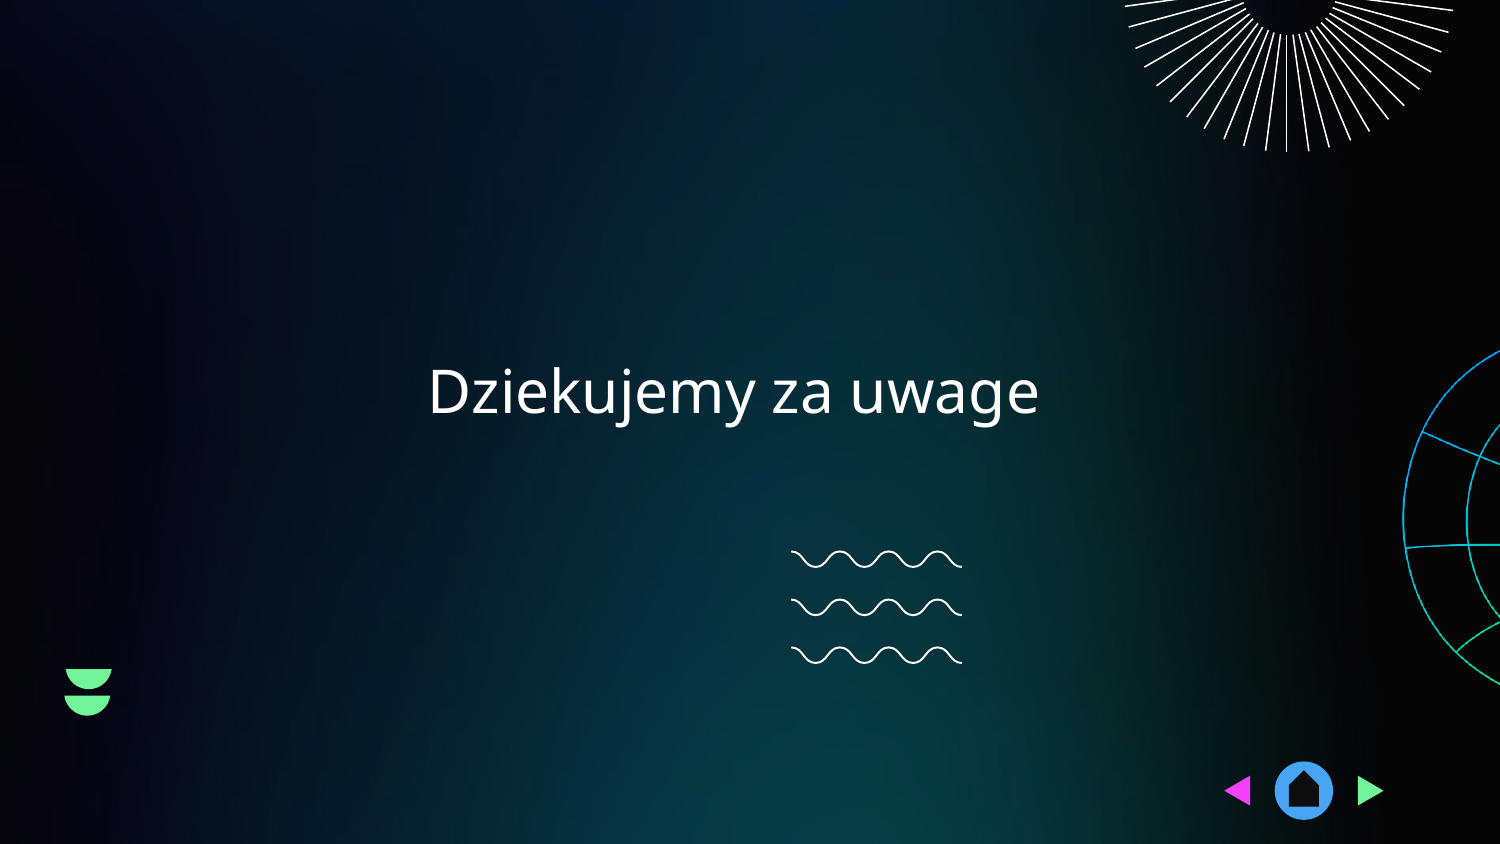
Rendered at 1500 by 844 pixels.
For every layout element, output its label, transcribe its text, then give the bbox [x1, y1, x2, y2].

text_box [1224, 775, 1251, 806]
picture [0, 0, 1500, 844]
text_box Dziekujemy za uwage [412, 352, 1088, 422]
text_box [790, 551, 963, 664]
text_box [1123, 0, 1456, 153]
text_box [1274, 761, 1334, 820]
text_box [1357, 775, 1384, 806]
picture [1425, 354, 1500, 453]
